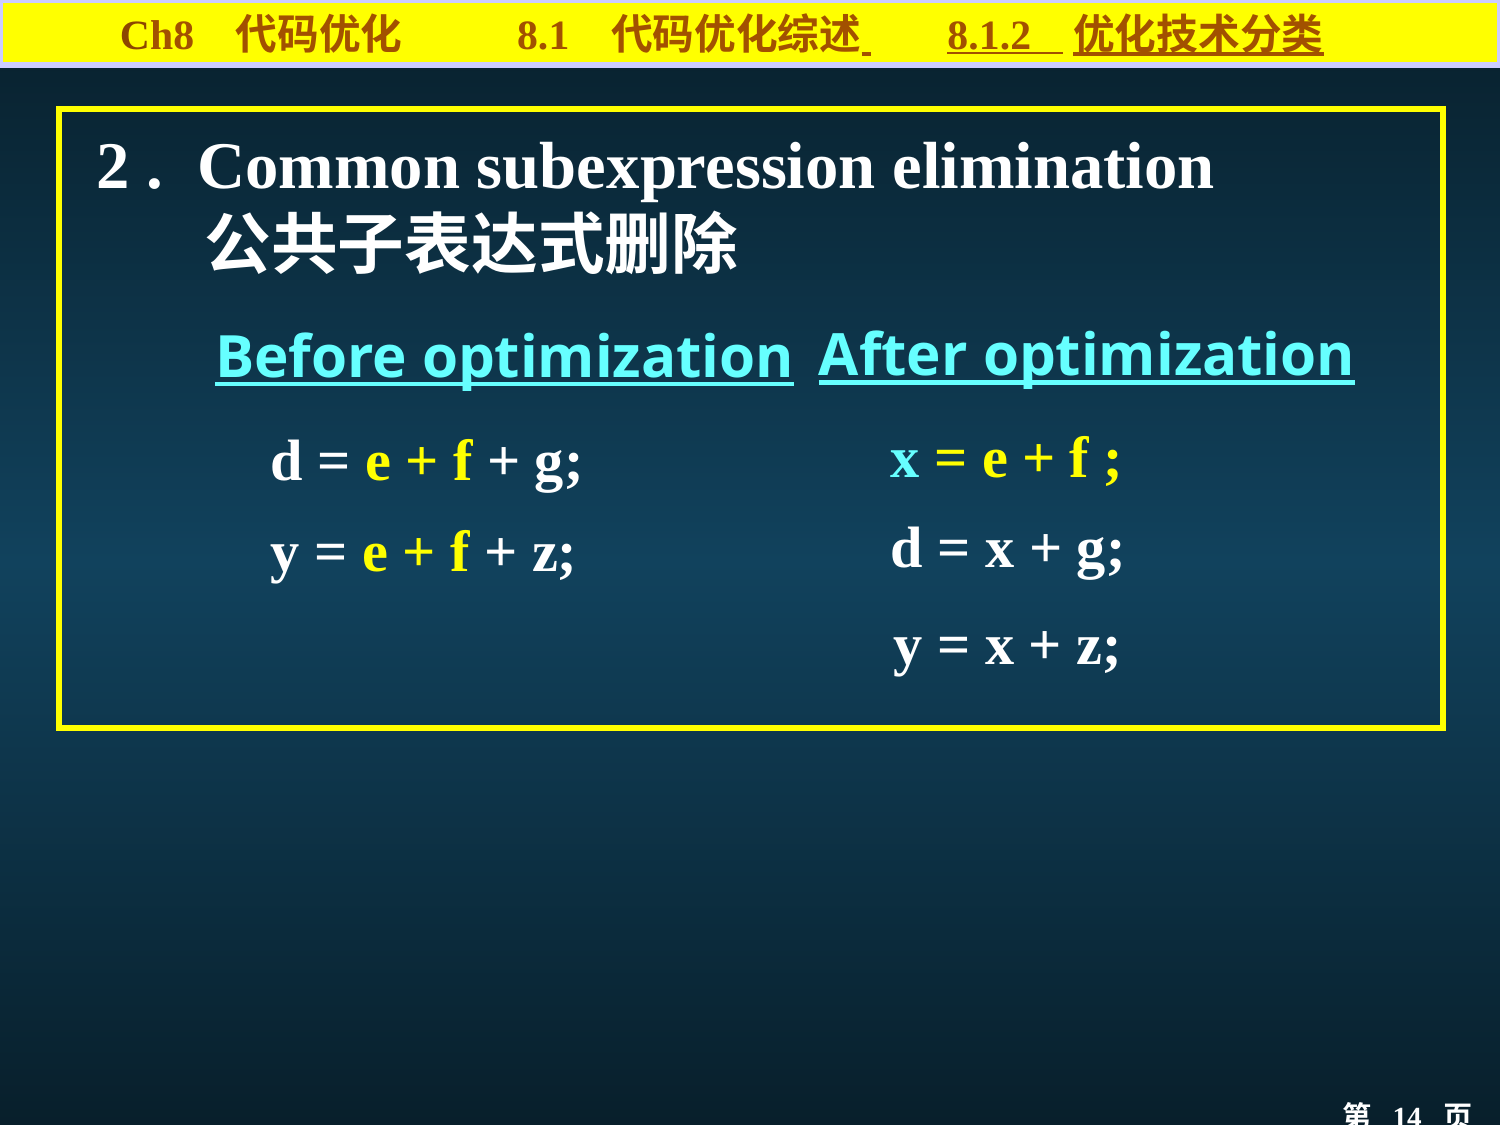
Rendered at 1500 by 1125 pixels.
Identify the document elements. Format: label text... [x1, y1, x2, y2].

text_box Ch8 代码优化 8.1 代码优化综述 8.1.2 优化技术分类 [0, 0, 1500, 65]
text_box [59, 109, 1444, 729]
